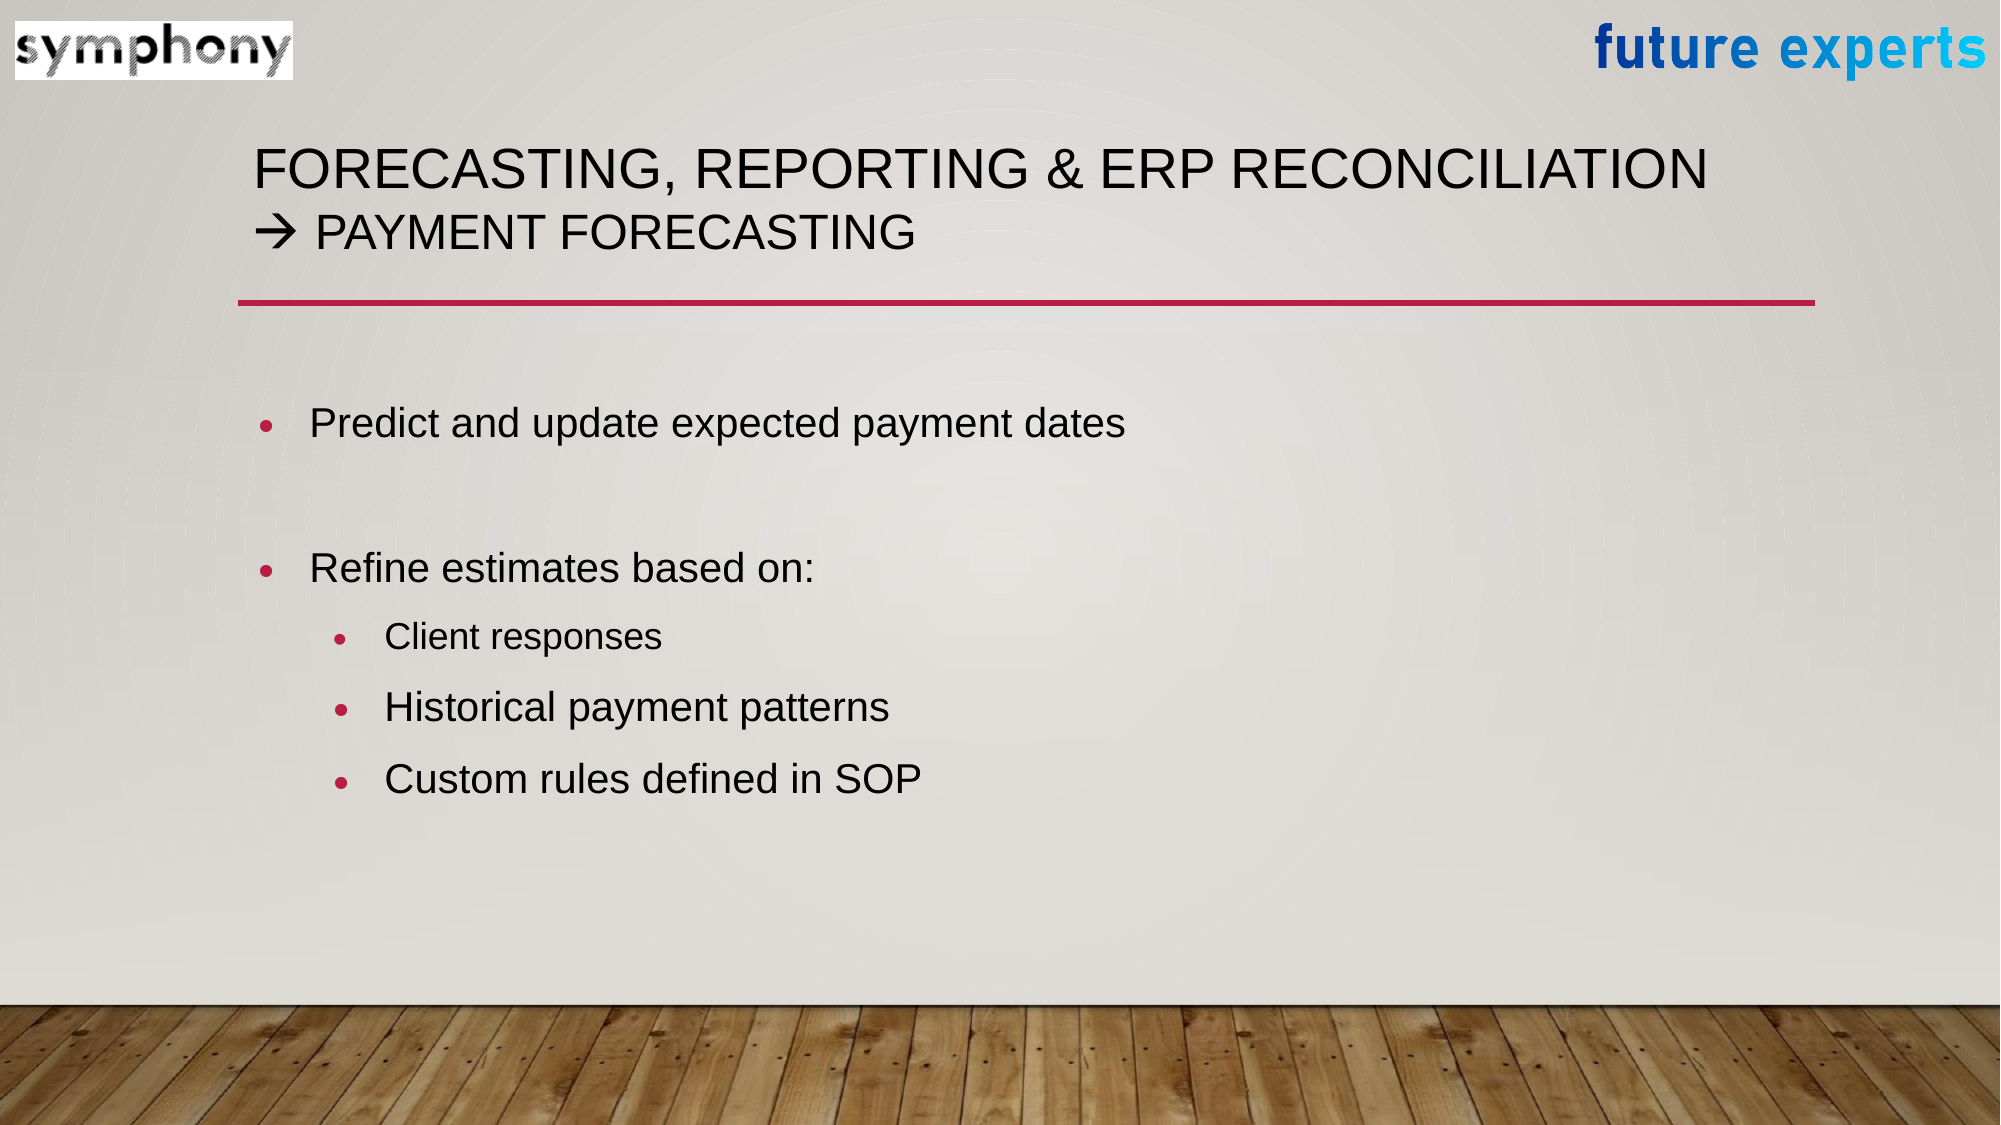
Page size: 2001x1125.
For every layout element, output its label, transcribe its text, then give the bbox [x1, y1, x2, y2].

list Predict and update expected payment dates Refine estimates based on: Client responses Historical payment patterns Custom rules defined in SOP [238, 315, 1814, 929]
picture [0, 1005, 2000, 1125]
picture [15, 21, 293, 80]
picture [1593, 23, 1985, 81]
title FORECASTING, REPORTING & ERP RECONCILIATION 🡪 PAYMENT FORECASTING [238, 131, 1814, 305]
picture [1967, 42, 1985, 52]
picture [1856, 44, 1864, 60]
